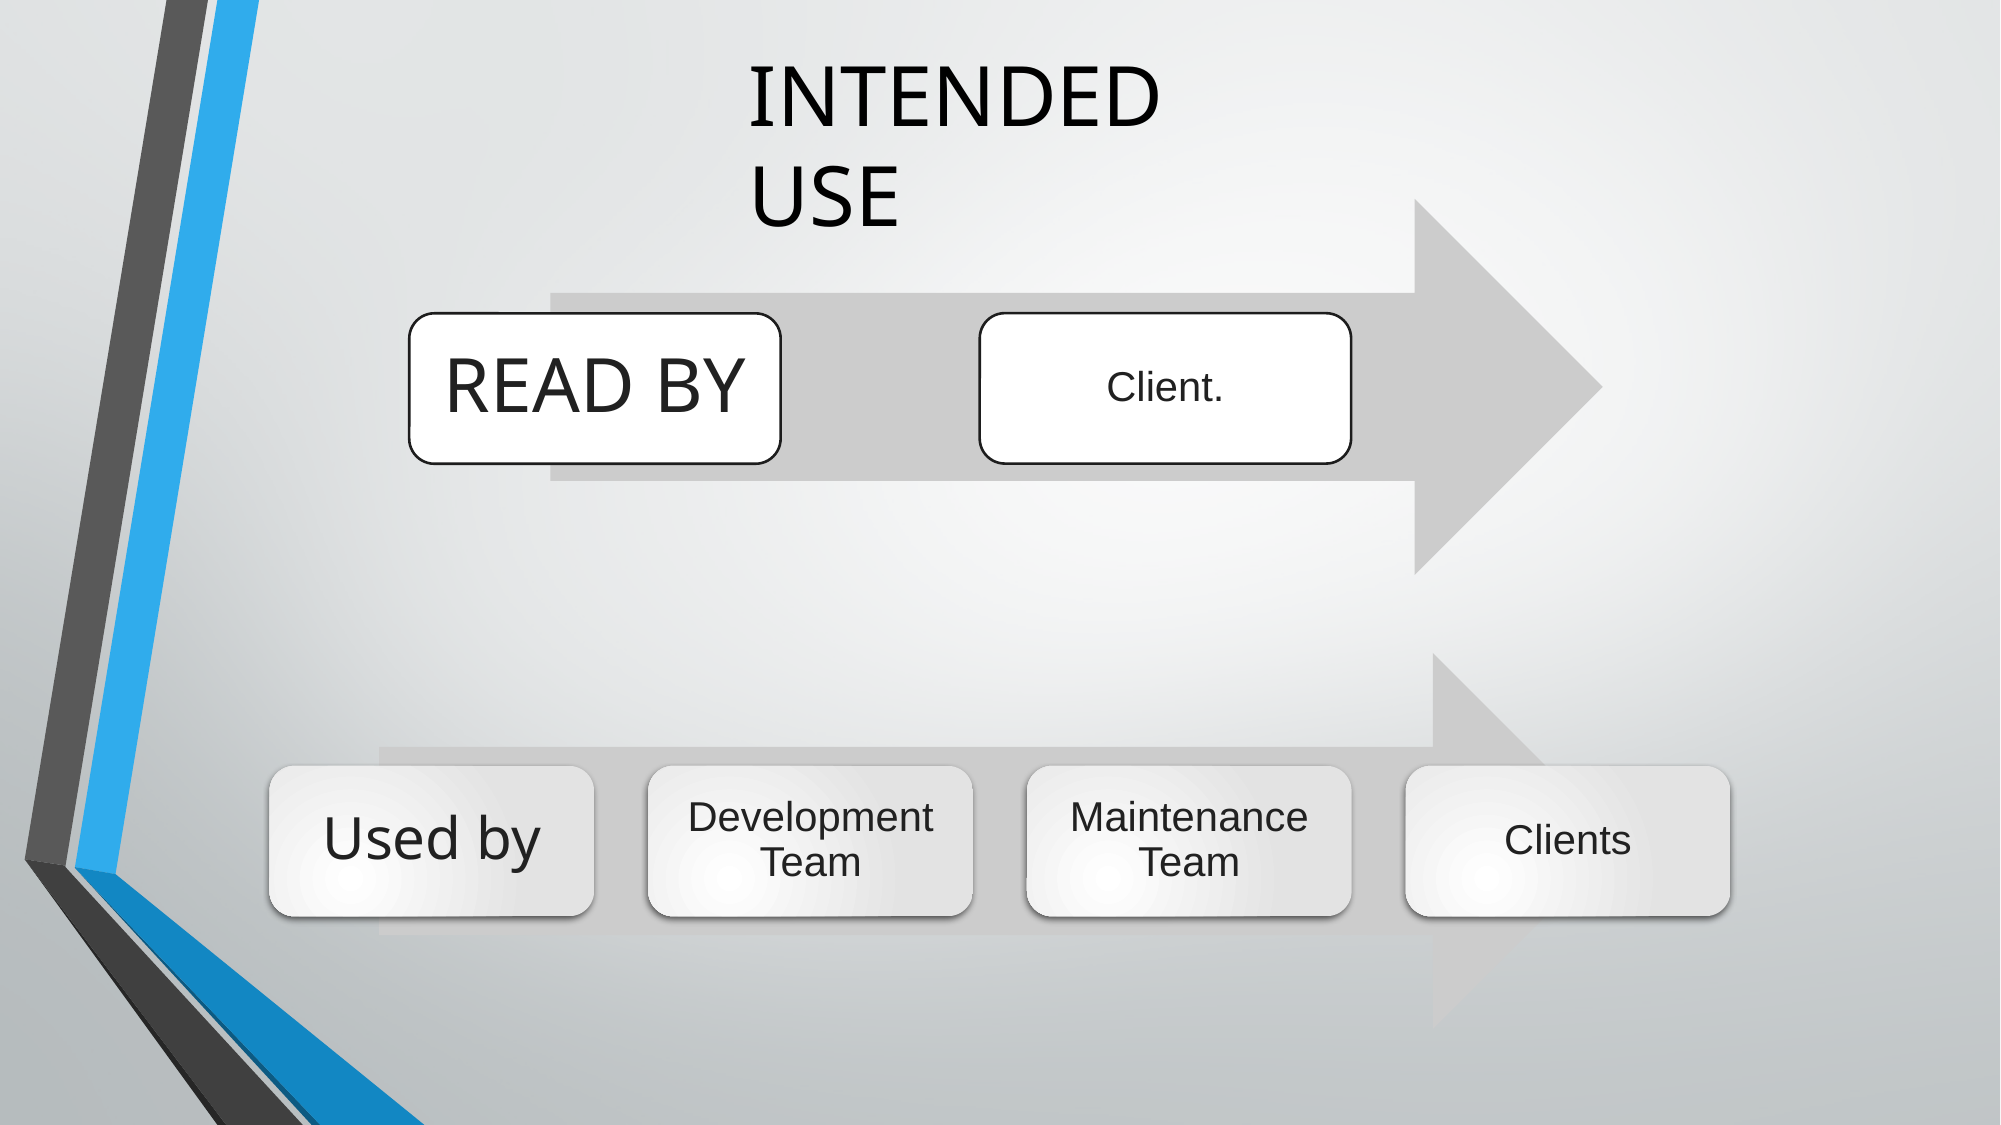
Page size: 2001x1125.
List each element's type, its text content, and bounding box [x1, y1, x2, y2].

text_box INTENDED USE [734, 35, 1321, 198]
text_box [391, 198, 1630, 576]
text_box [269, 652, 1731, 1030]
